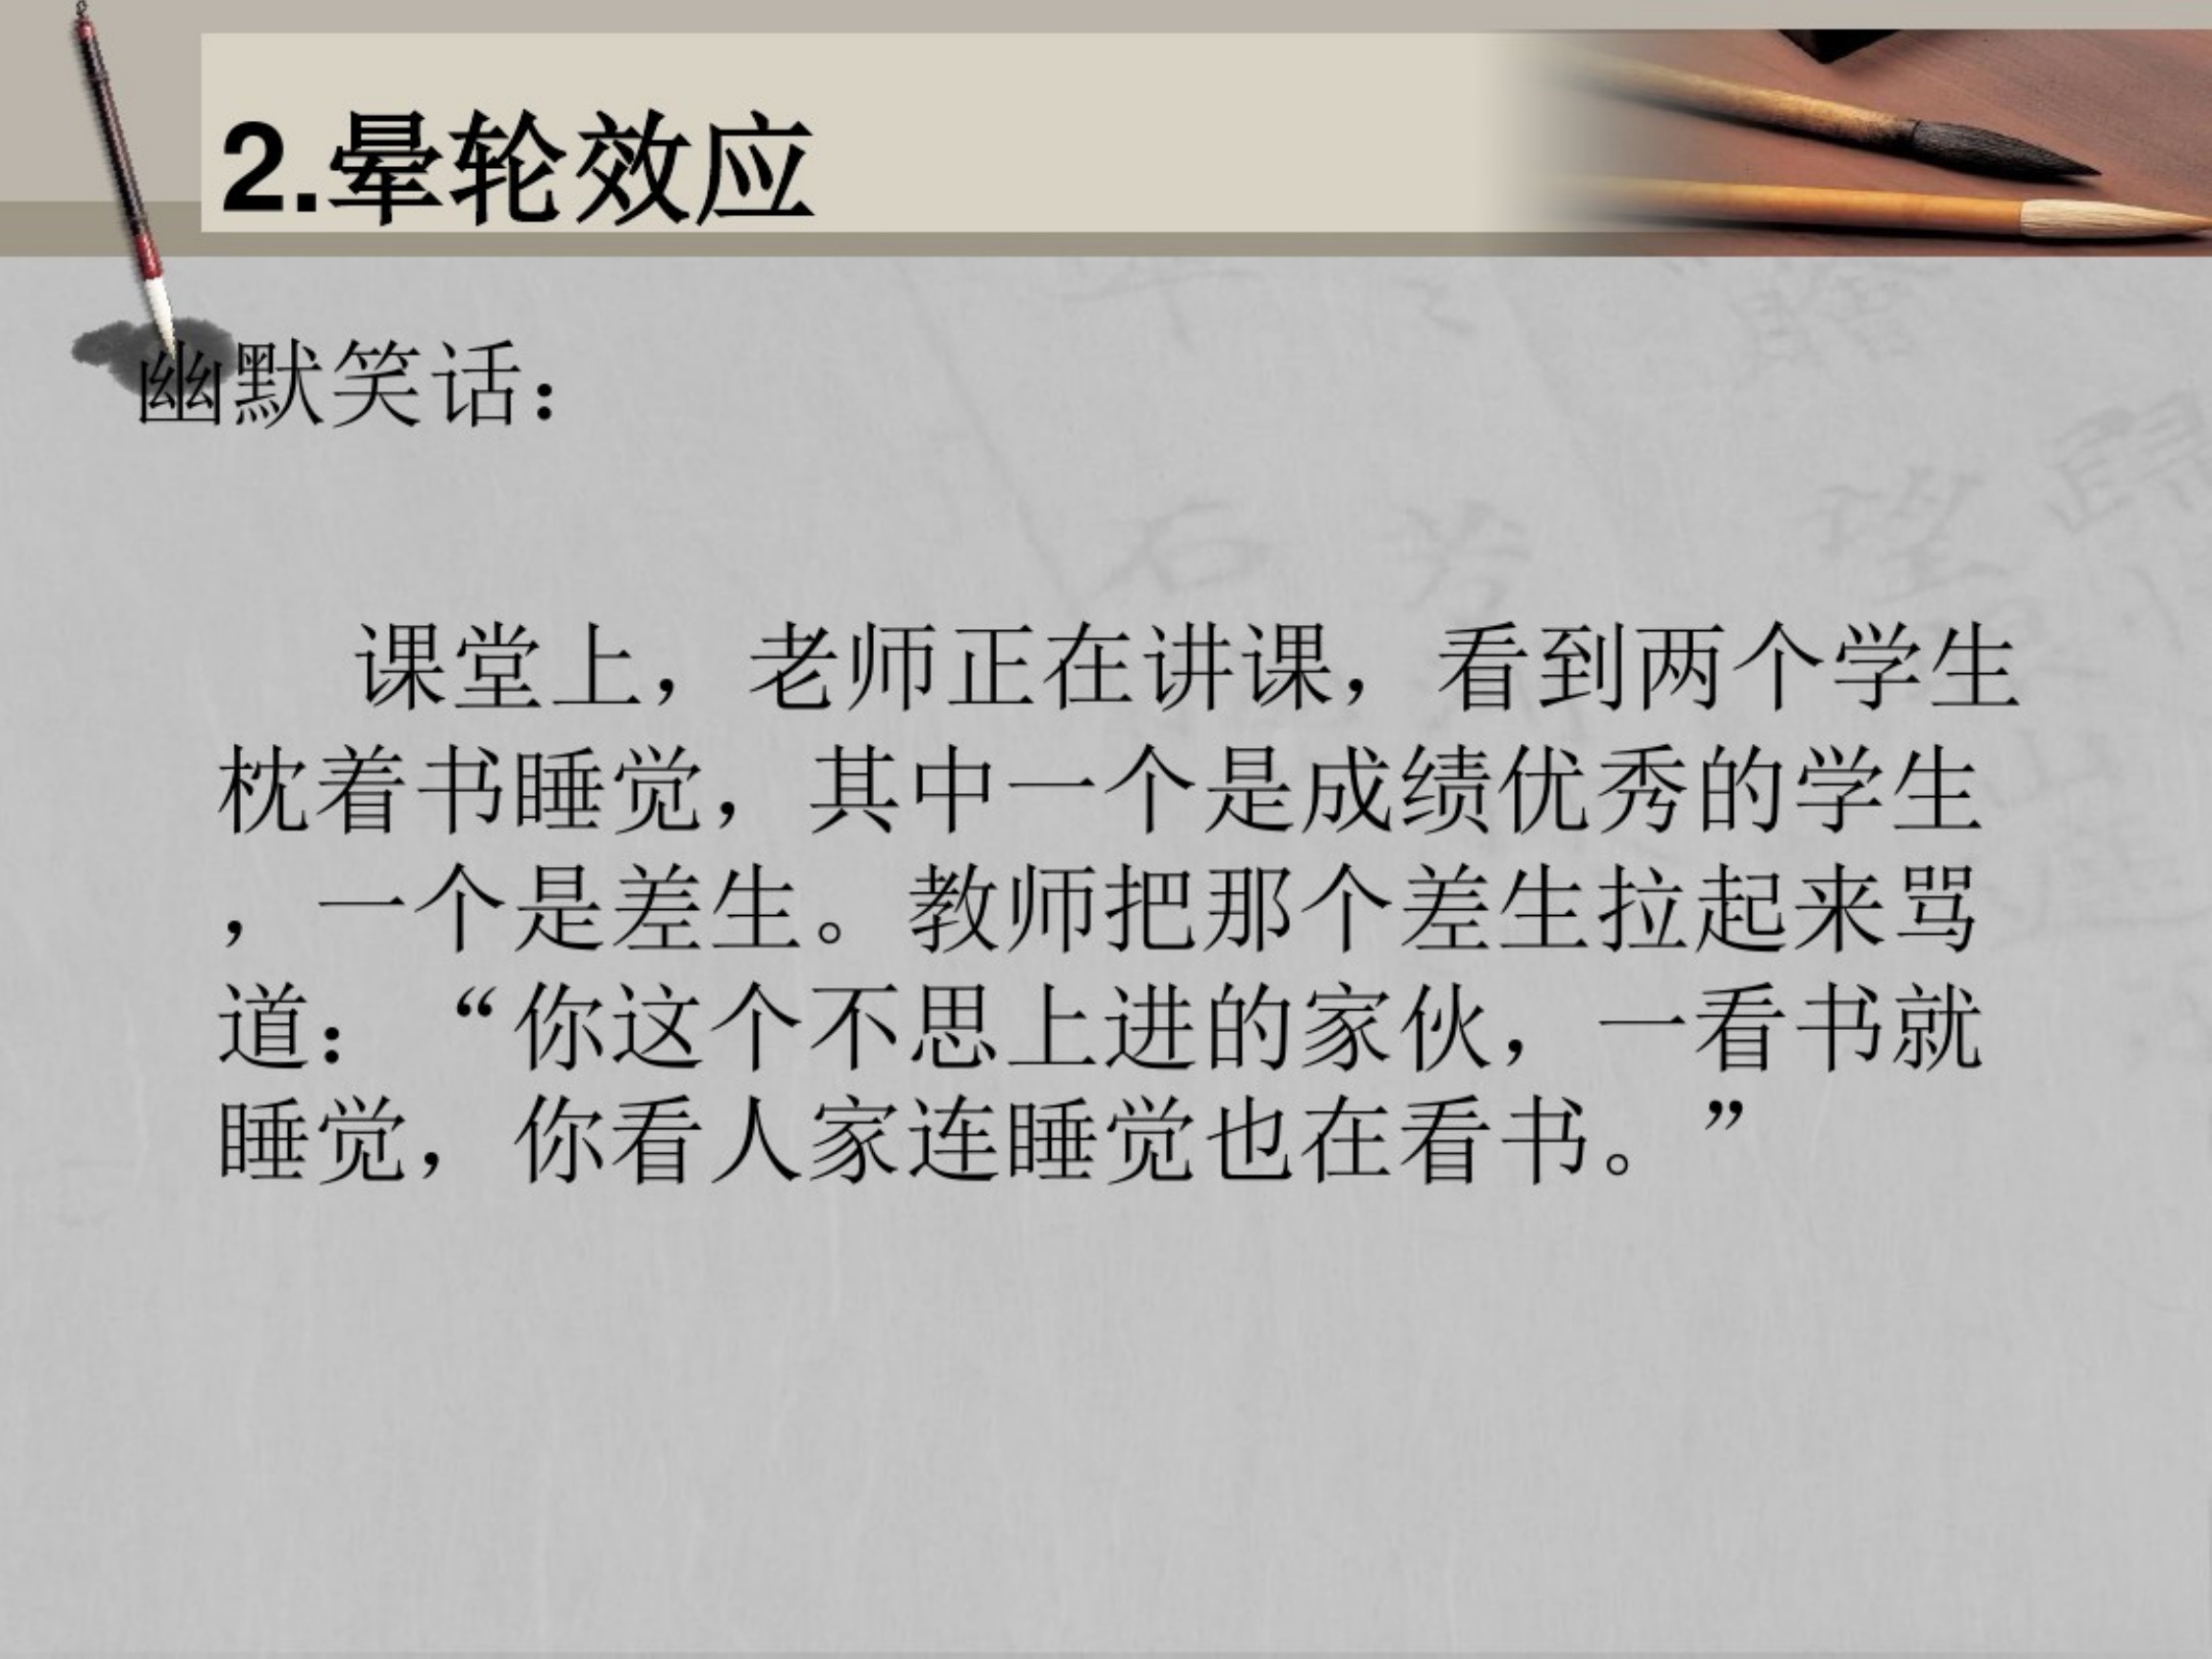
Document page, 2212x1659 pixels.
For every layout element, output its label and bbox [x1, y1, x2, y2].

text_box [0, 0, 2212, 1659]
